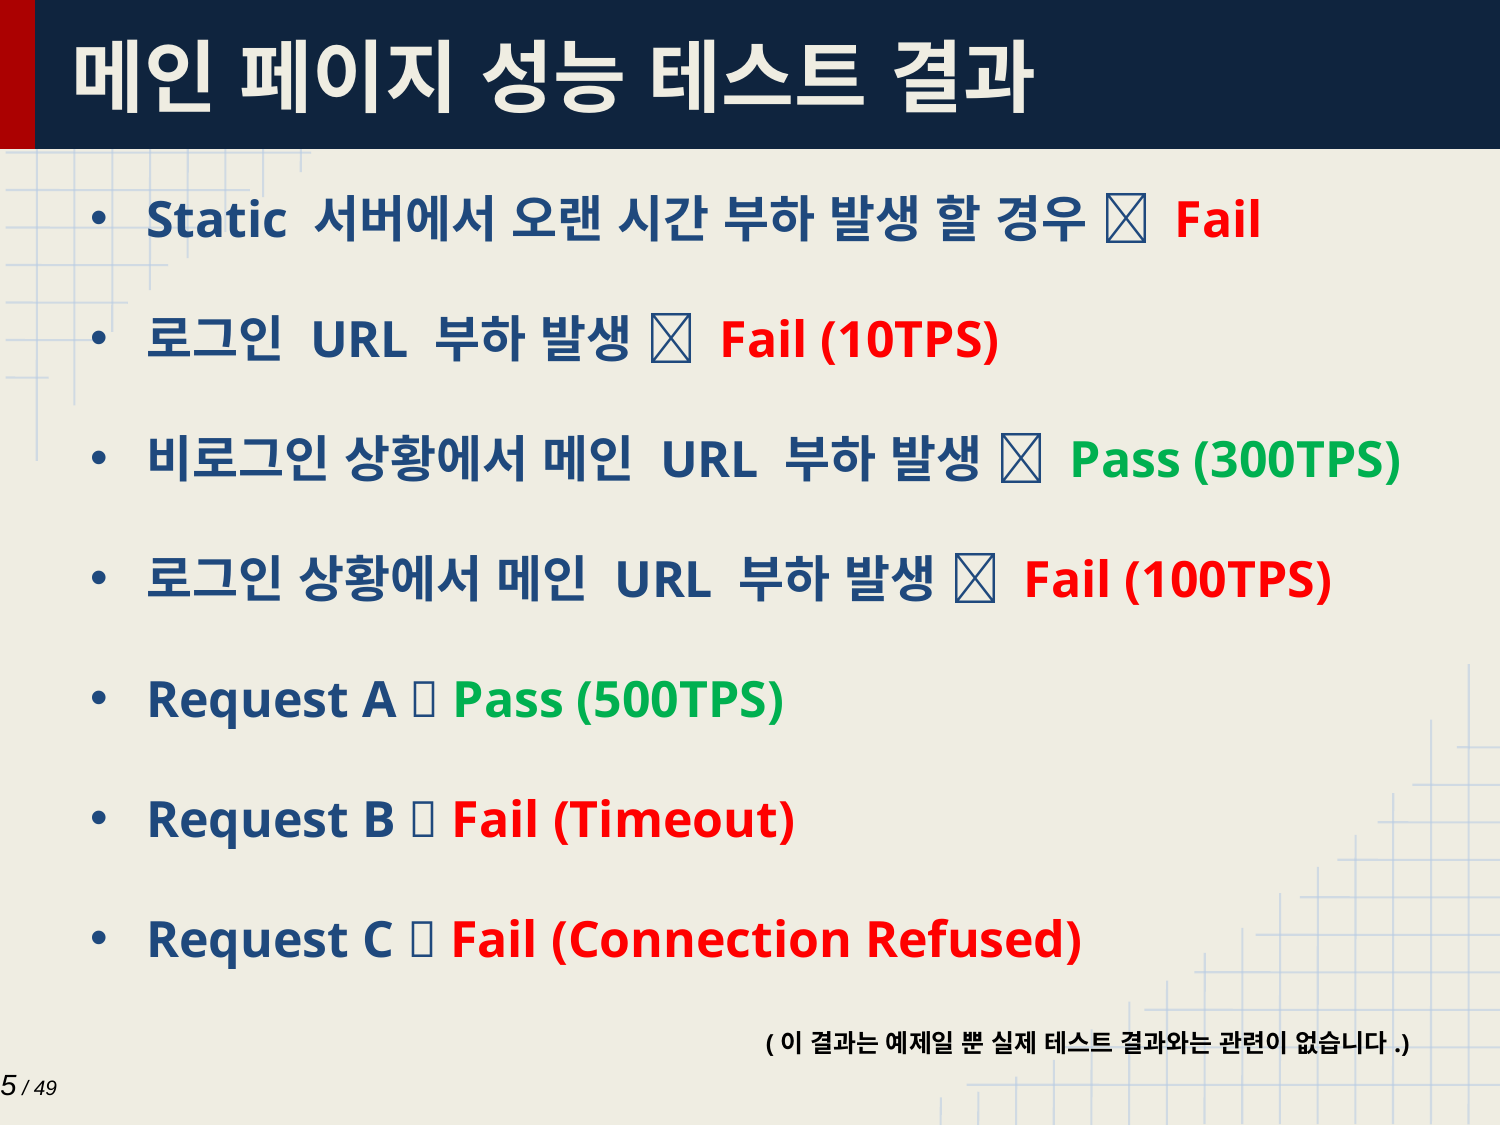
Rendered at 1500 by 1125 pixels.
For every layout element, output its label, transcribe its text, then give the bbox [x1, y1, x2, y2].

list Static 서버에서 오랜 시간 부하 발생 할 경우  Fail 로그인 URL 부하 발생  Fail (10TPS) 비로그인 상황에서 메인 URL 부하 발생  Pass (300TPS) 로그인 상황에서 메인 URL 부하 발생  Fail (100TPS) Request A  Pass (500TPS) Request B  Fail (Timeout) Request C  Fail (Connection Refused) (이 결과는 예제일 뿐 실제 테스트 결과와는 관련이 없습니다.) [75, 172, 1425, 1074]
title 메인 페이지 성능 테스트 결과 [10, 5, 1211, 138]
